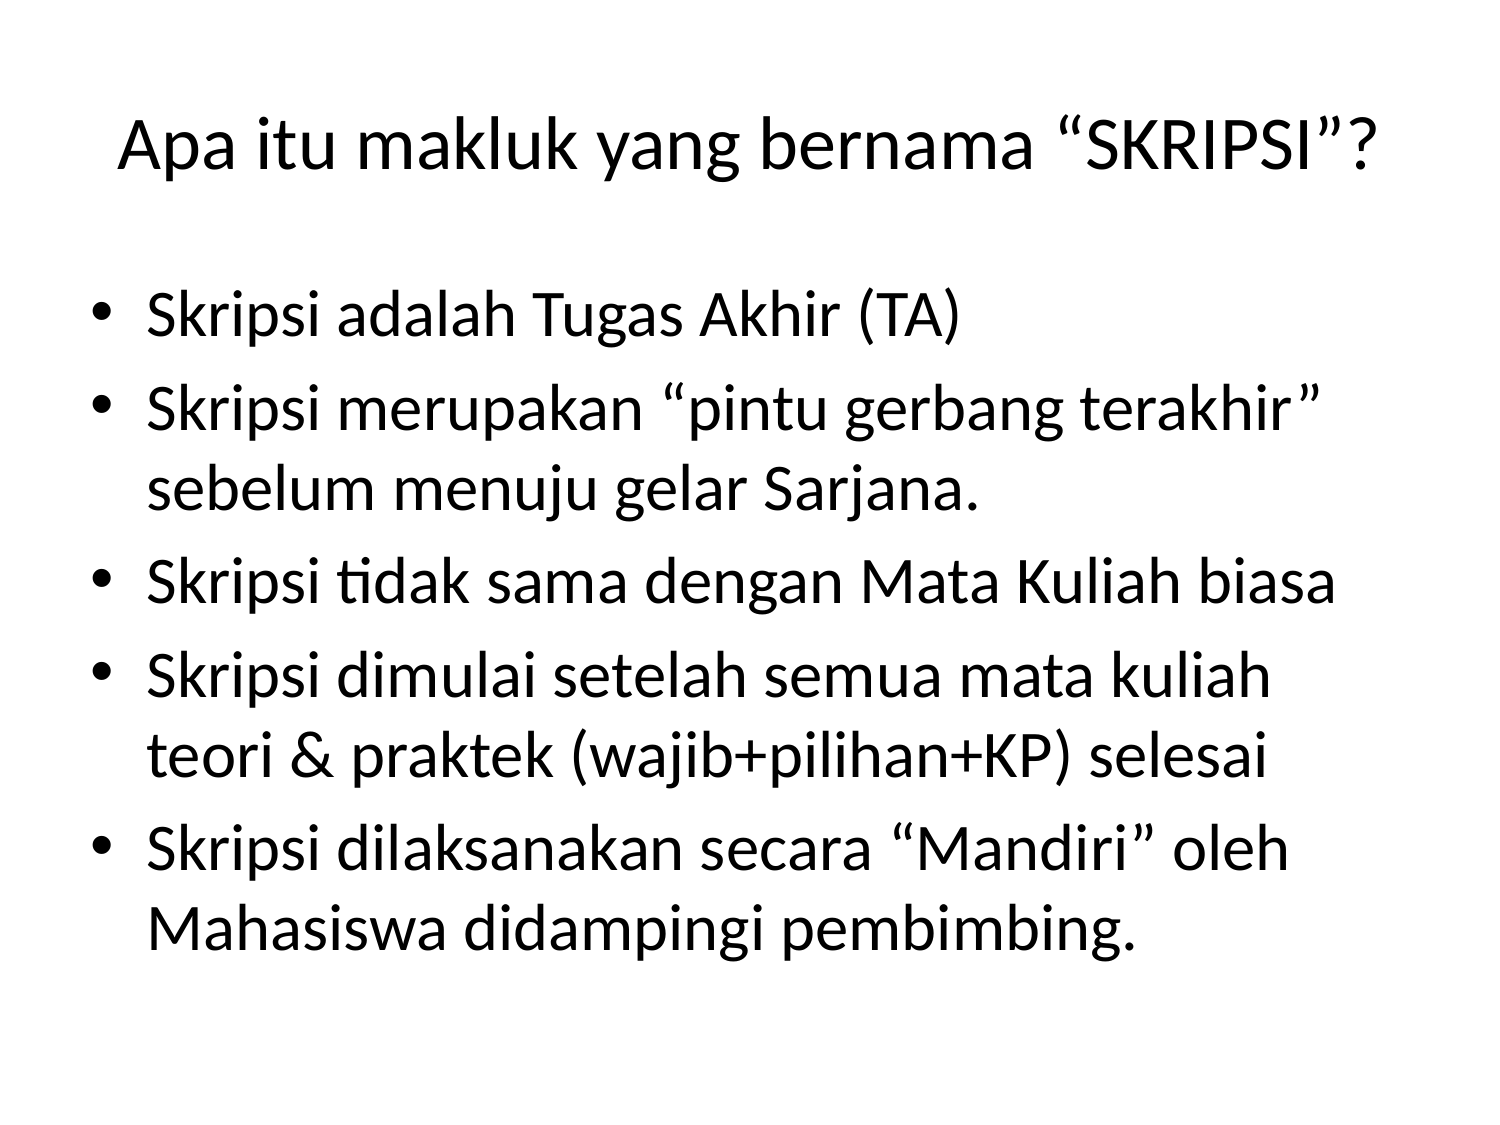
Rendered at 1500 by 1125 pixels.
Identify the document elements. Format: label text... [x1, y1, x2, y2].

title Apa itu makluk yang bernama “SKRIPSI”? [75, 45, 1425, 233]
list Skripsi adalah Tugas Akhir (TA) Skripsi merupakan “pintu gerbang terakhir” sebelum menuju gelar Sarjana. Skripsi tidak sama dengan Mata Kuliah biasa Skripsi dimulai setelah semua mata kuliah teori & praktek (wajib+pilihan+KP) selesai Skripsi dilaksanakan secara “Mandiri” oleh Mahasiswa didampingi pembimbing. [75, 262, 1425, 1005]
